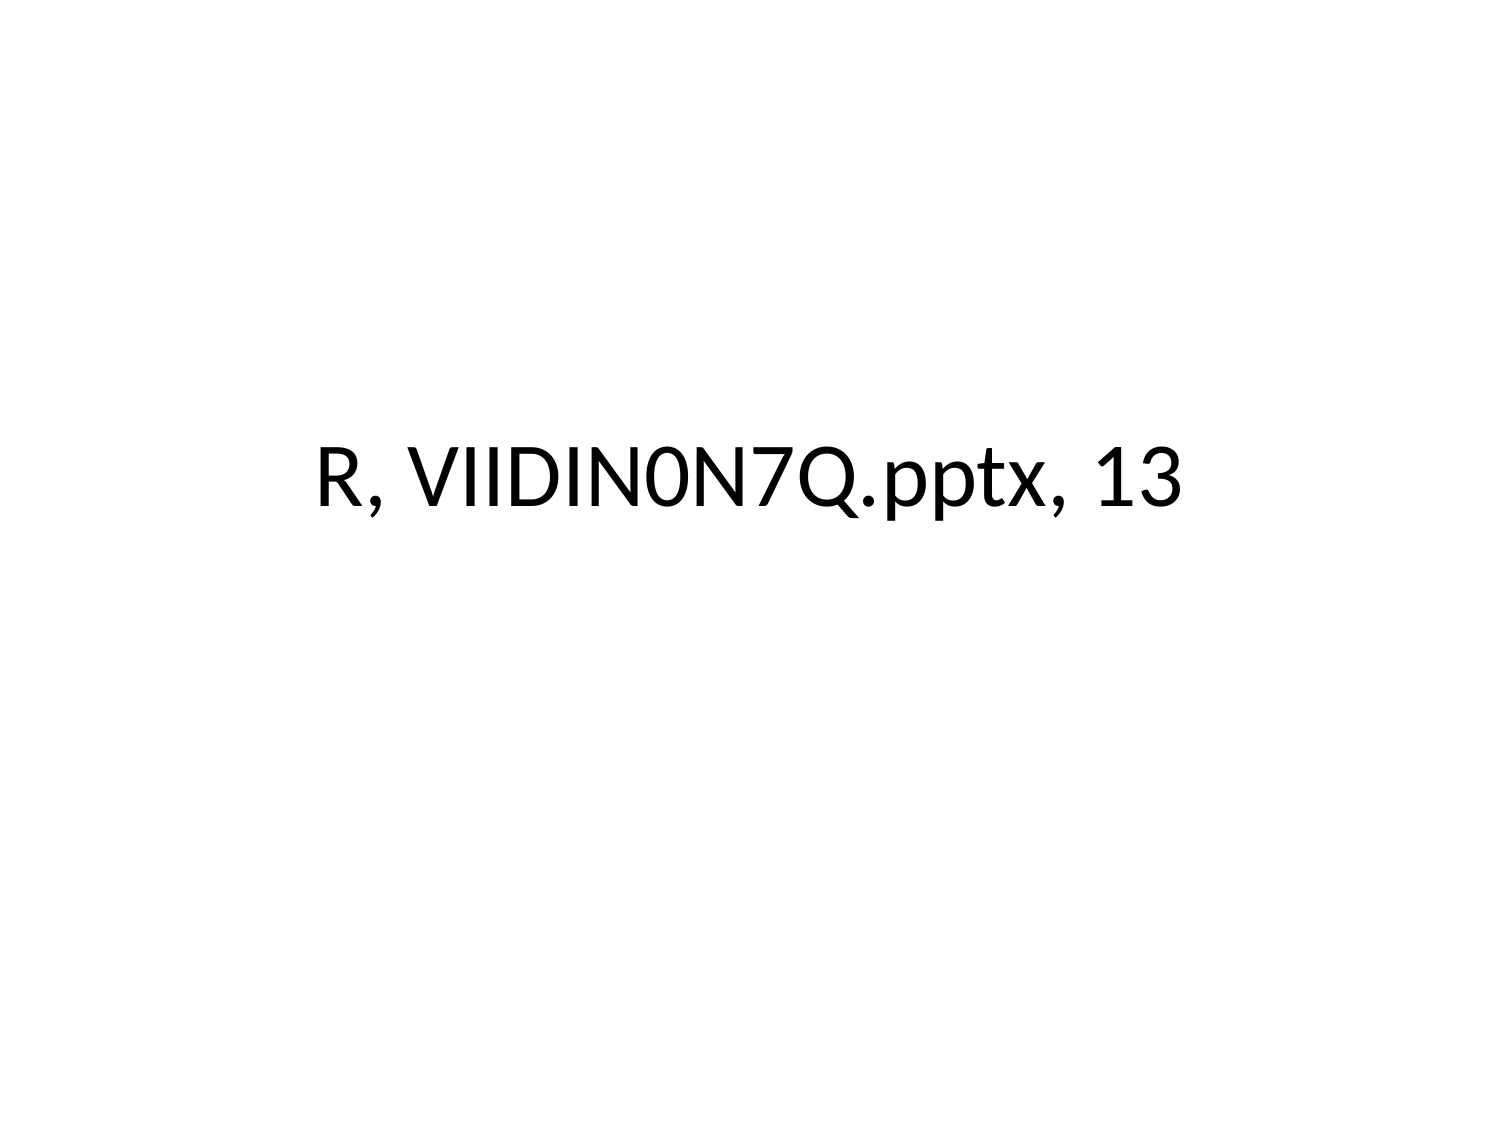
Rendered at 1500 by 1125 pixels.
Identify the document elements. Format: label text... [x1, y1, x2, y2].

title R, VIIDIN0N7Q.pptx, 13 [112, 349, 1388, 591]
